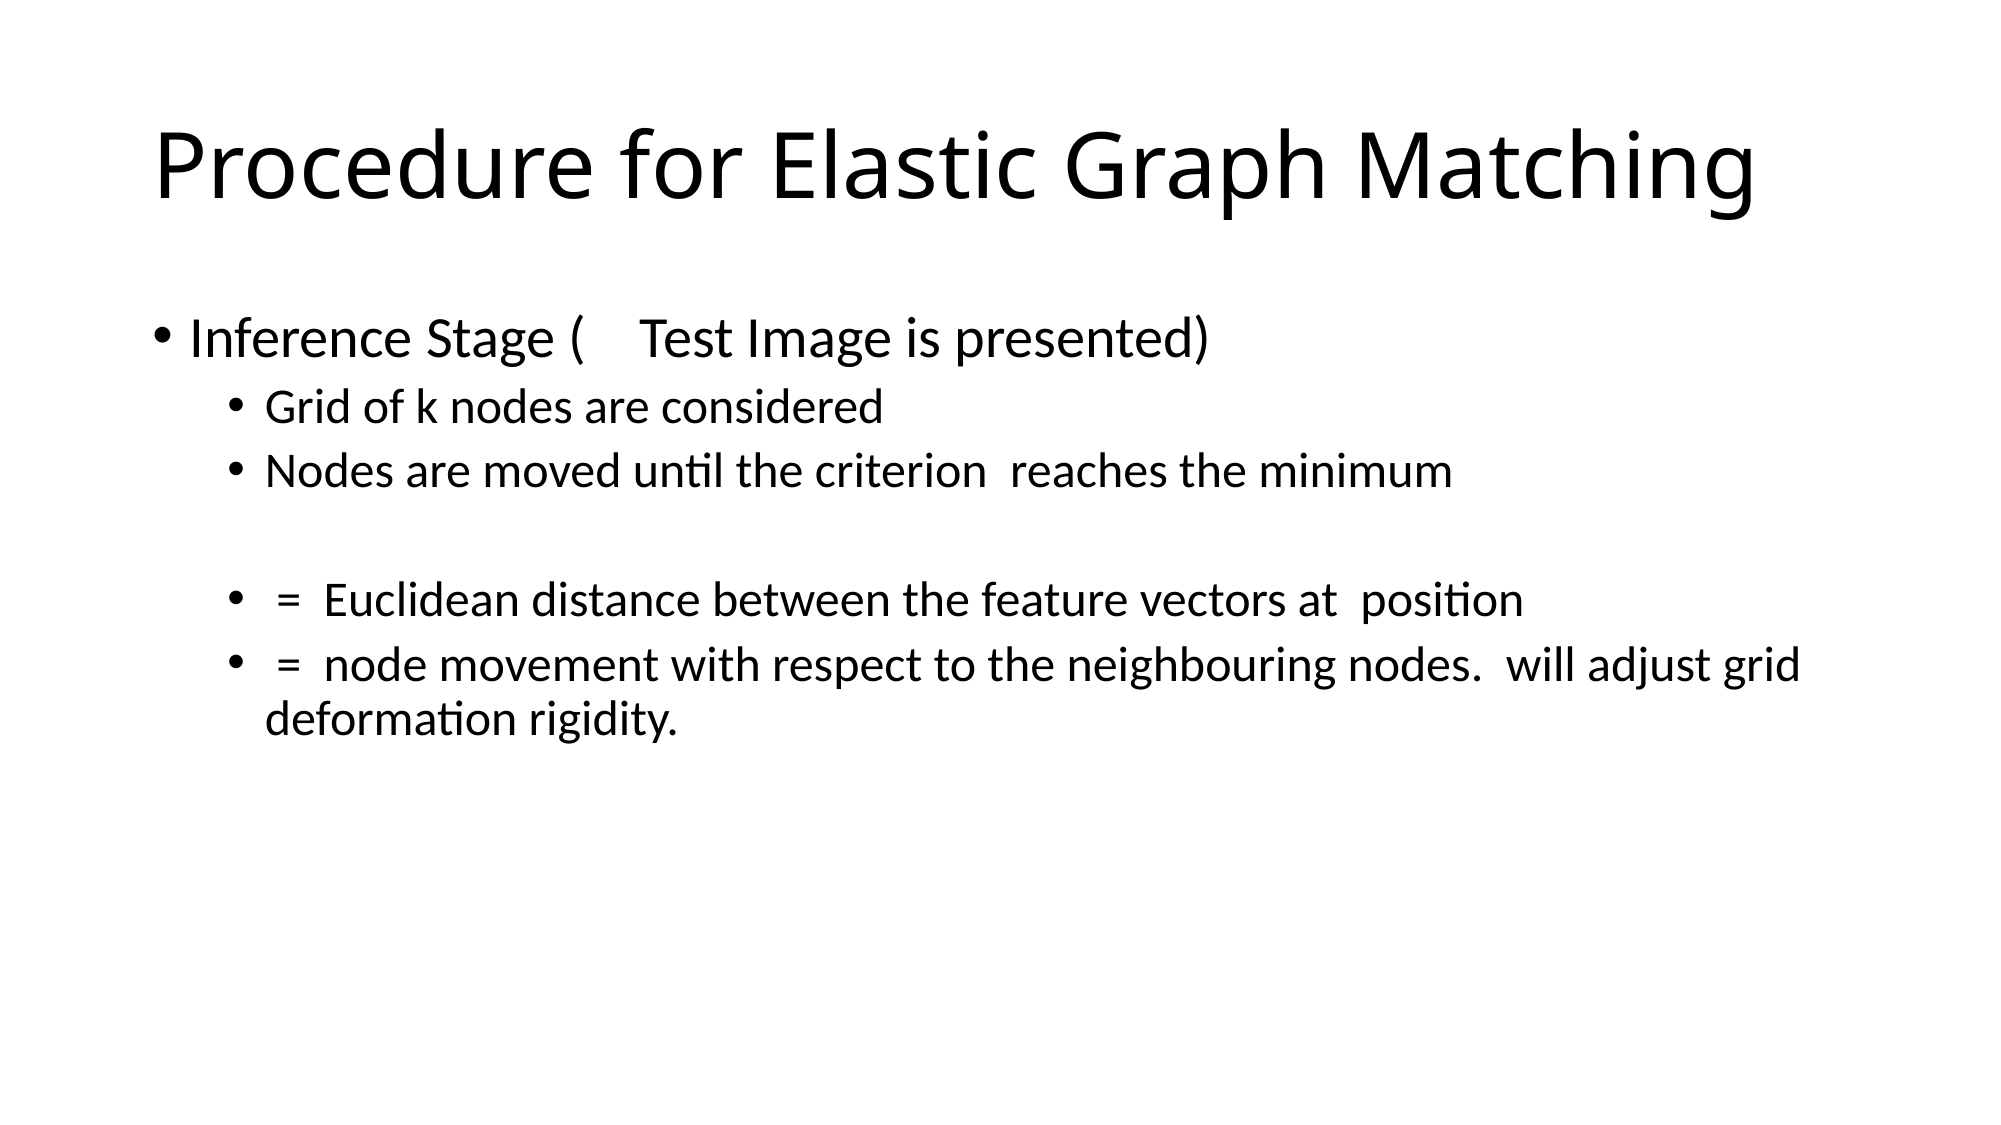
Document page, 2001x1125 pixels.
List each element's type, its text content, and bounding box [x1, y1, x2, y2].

title Procedure for Elastic Graph Matching [137, 59, 1863, 278]
